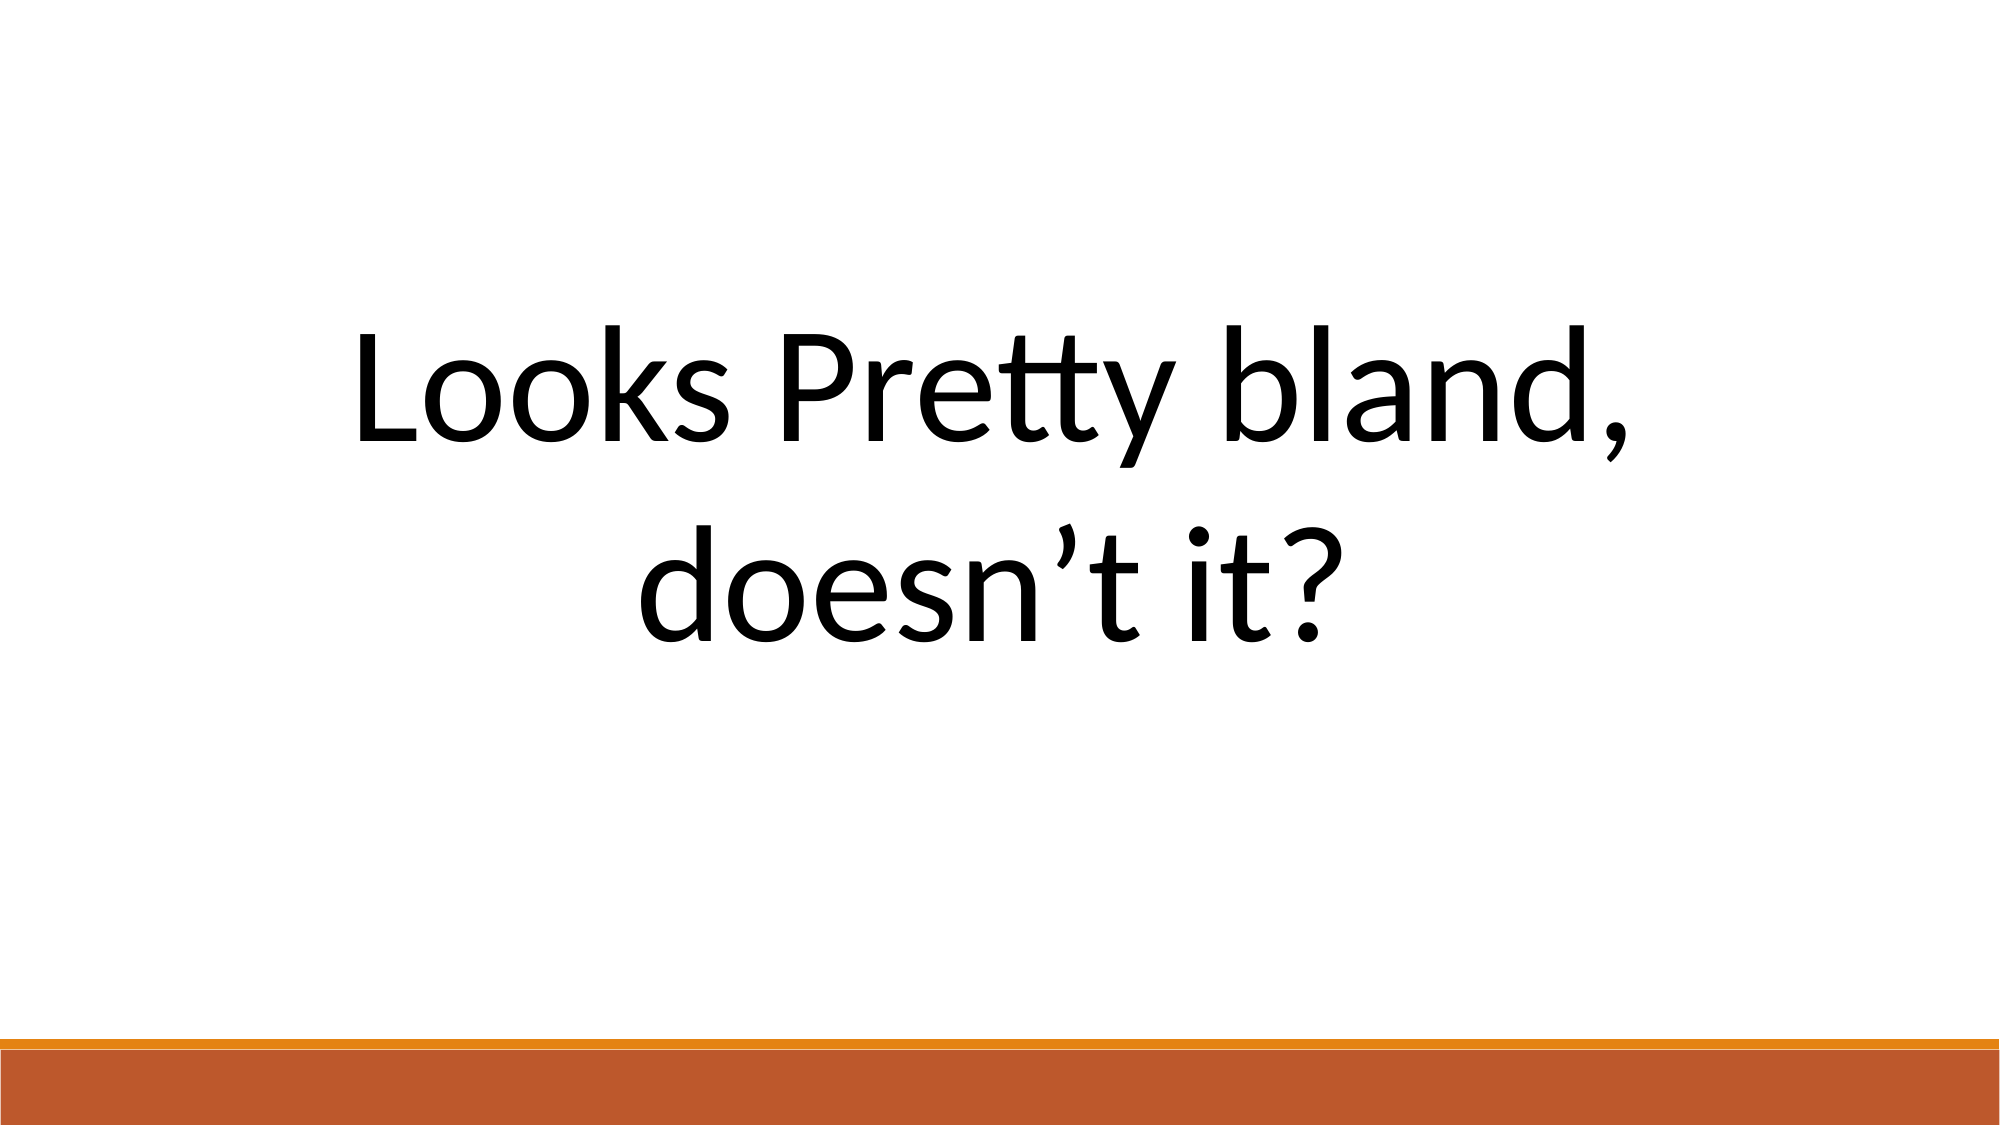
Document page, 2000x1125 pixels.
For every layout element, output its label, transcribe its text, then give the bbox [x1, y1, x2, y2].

text_box Looks Pretty bland, doesn’t it? [149, 267, 1839, 682]
